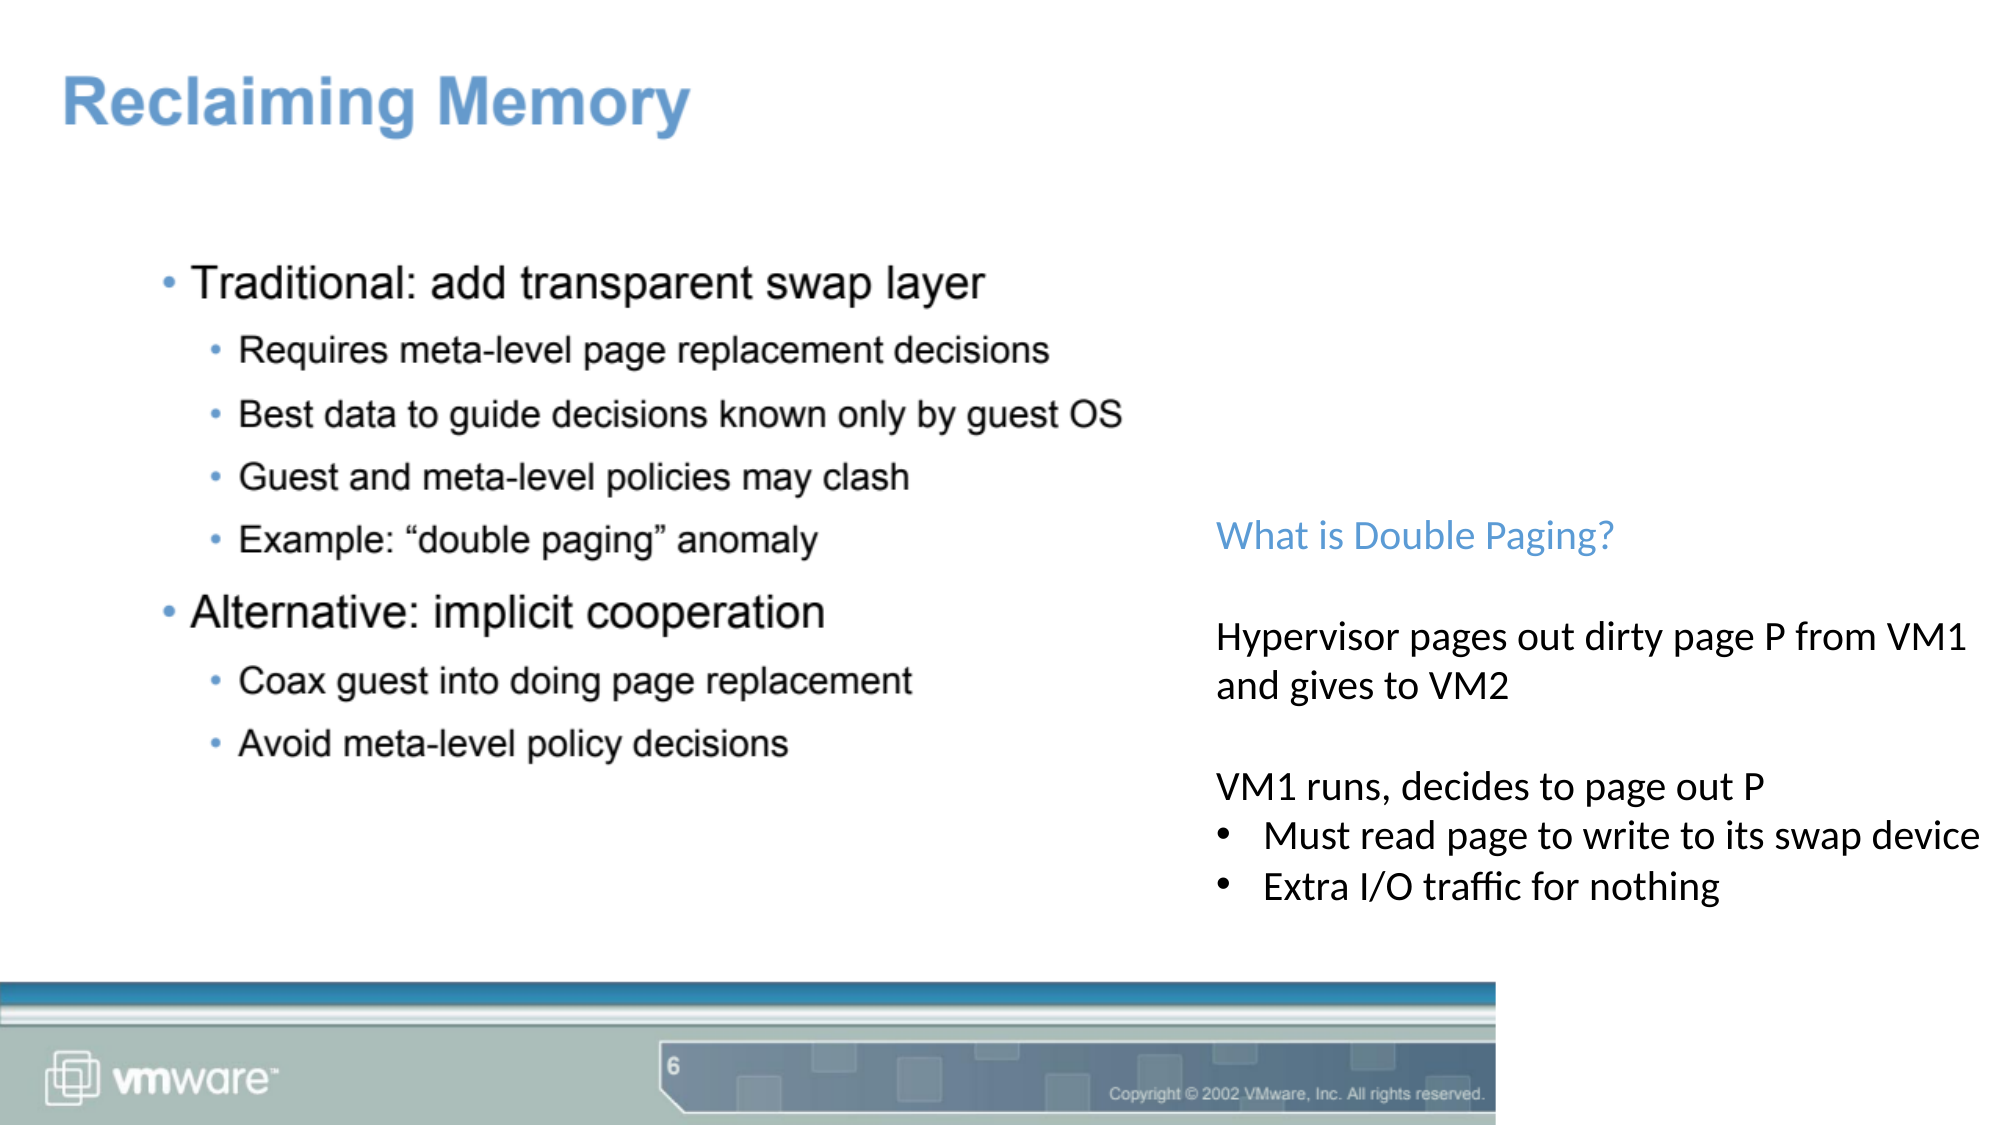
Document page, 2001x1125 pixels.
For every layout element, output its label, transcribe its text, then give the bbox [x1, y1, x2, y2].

picture [0, 4, 1496, 1125]
text_box What is Double Paging? Hypervisor pages out dirty page P from VM1 and gives to VM2 VM1 runs, decides to page out P Must read page to write to its swap device Extra I/O traffic for nothing [1496, 500, 1997, 916]
